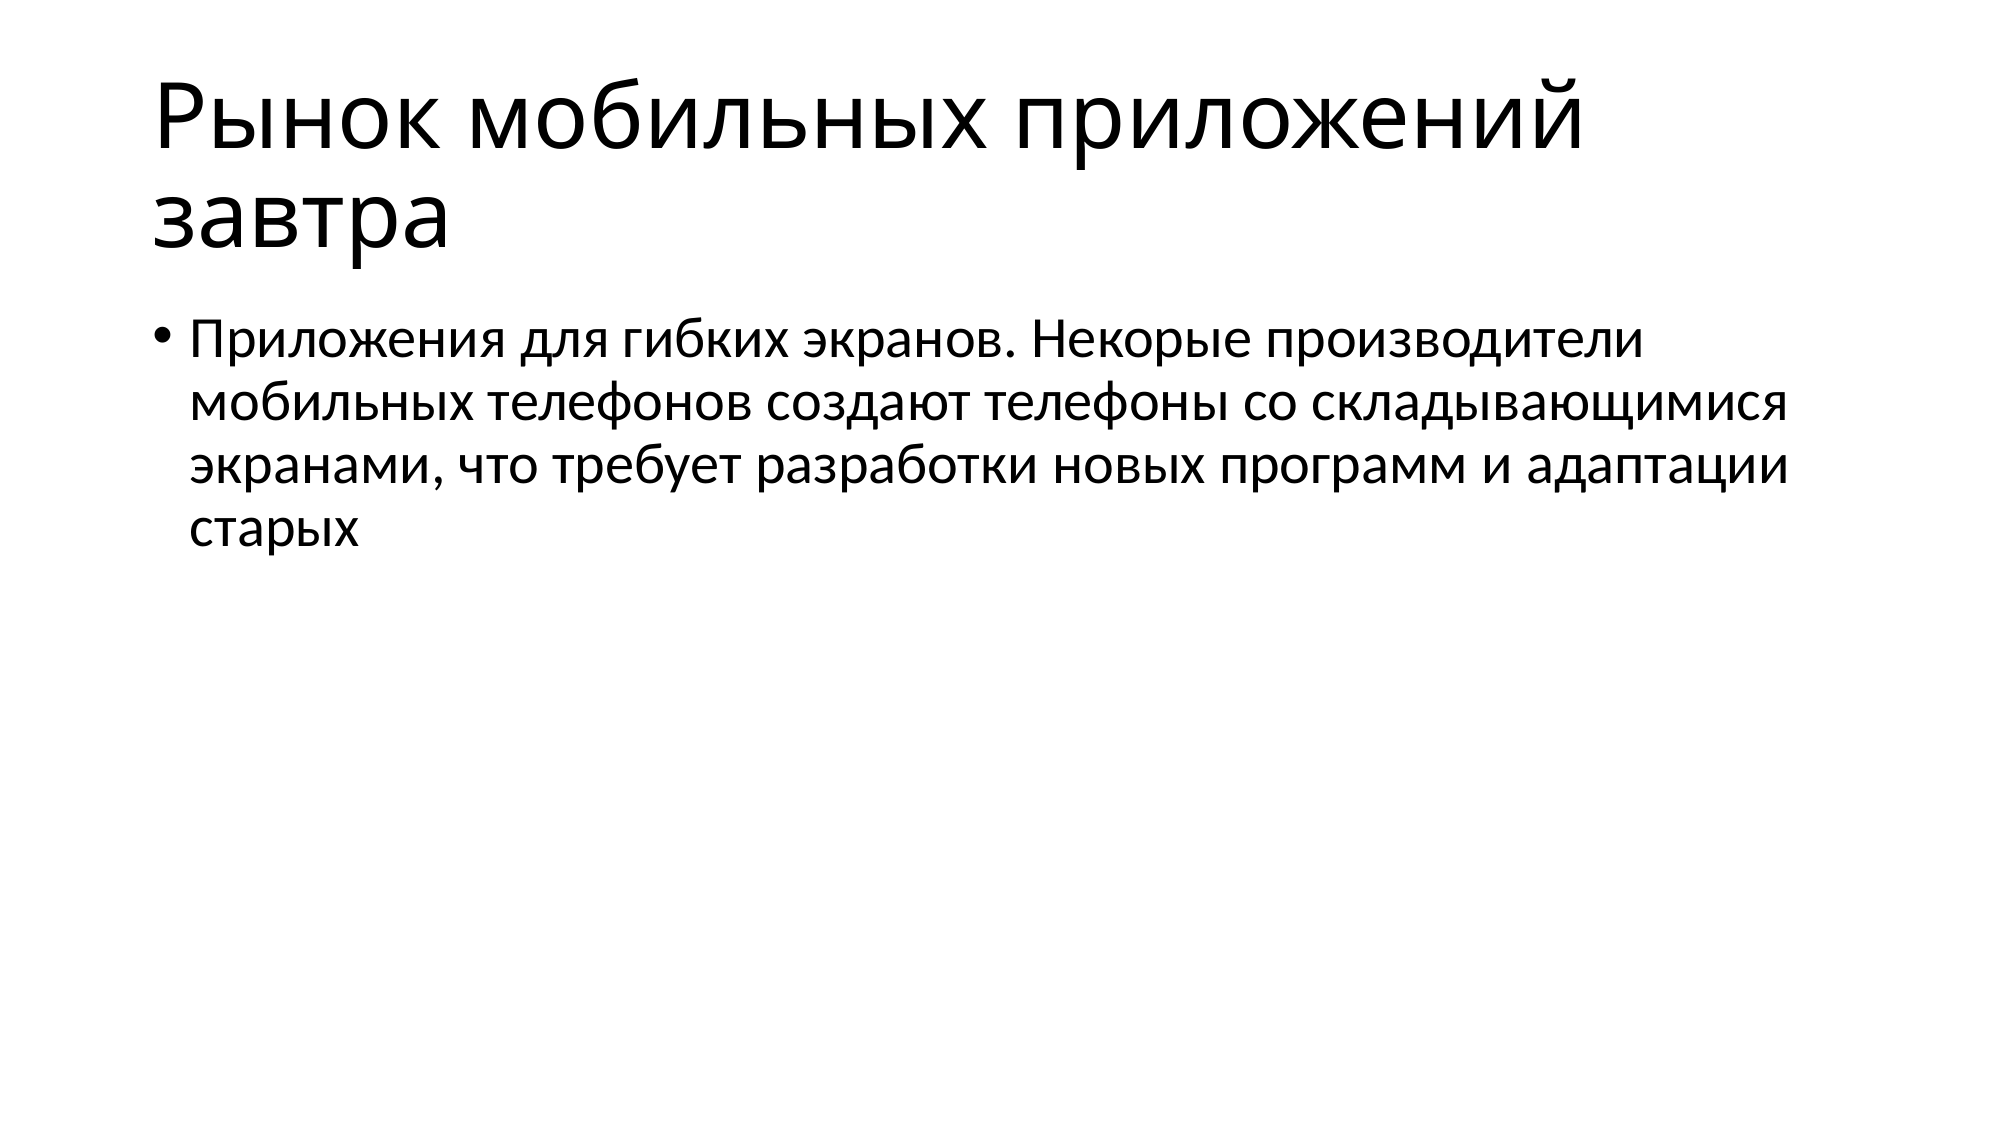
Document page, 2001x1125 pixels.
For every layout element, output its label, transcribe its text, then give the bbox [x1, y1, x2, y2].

list Приложения для гибких экранов. Некорые производители мобильных телефонов создают телефоны со складывающимися экранами, что требует разработки новых программ и адаптации старых [137, 299, 1863, 1014]
title Рынок мобильных приложений завтра [137, 59, 1863, 278]
